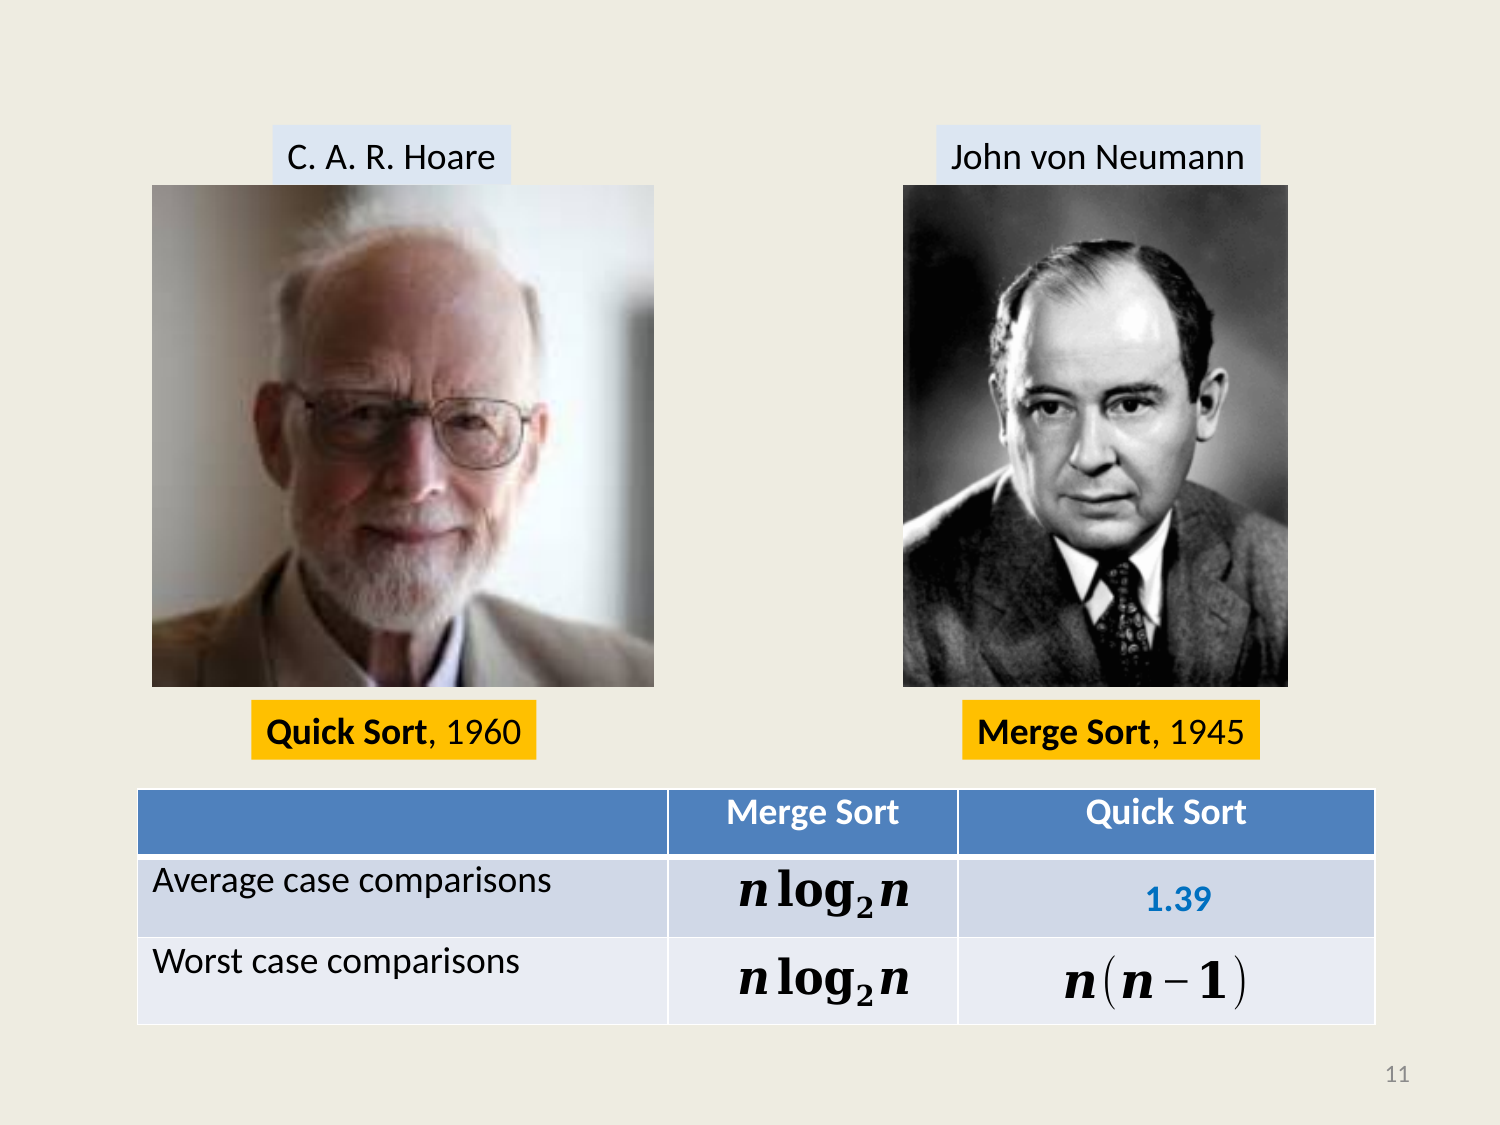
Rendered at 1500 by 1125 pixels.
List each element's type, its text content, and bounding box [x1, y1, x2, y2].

picture [152, 184, 655, 687]
table_cell Worst case comparisons [138, 938, 667, 1024]
text_box C. A. R. Hoare [272, 124, 512, 183]
text_box Merge Sort, 1945 [962, 699, 1260, 760]
table_cell [959, 860, 1374, 937]
table_cell [669, 938, 957, 1024]
text_box Quick Sort, 1960 [251, 699, 537, 760]
picture [902, 184, 1288, 687]
table_cell [669, 860, 957, 937]
table_header [138, 790, 667, 854]
text_box John von Neumann [936, 124, 1261, 183]
table_cell Average case comparisons [138, 860, 667, 937]
table_cell [959, 938, 1374, 1024]
slide_number 11 [1074, 1042, 1425, 1103]
table_header Merge Sort [669, 790, 957, 854]
table_header Quick Sort [959, 790, 1374, 854]
